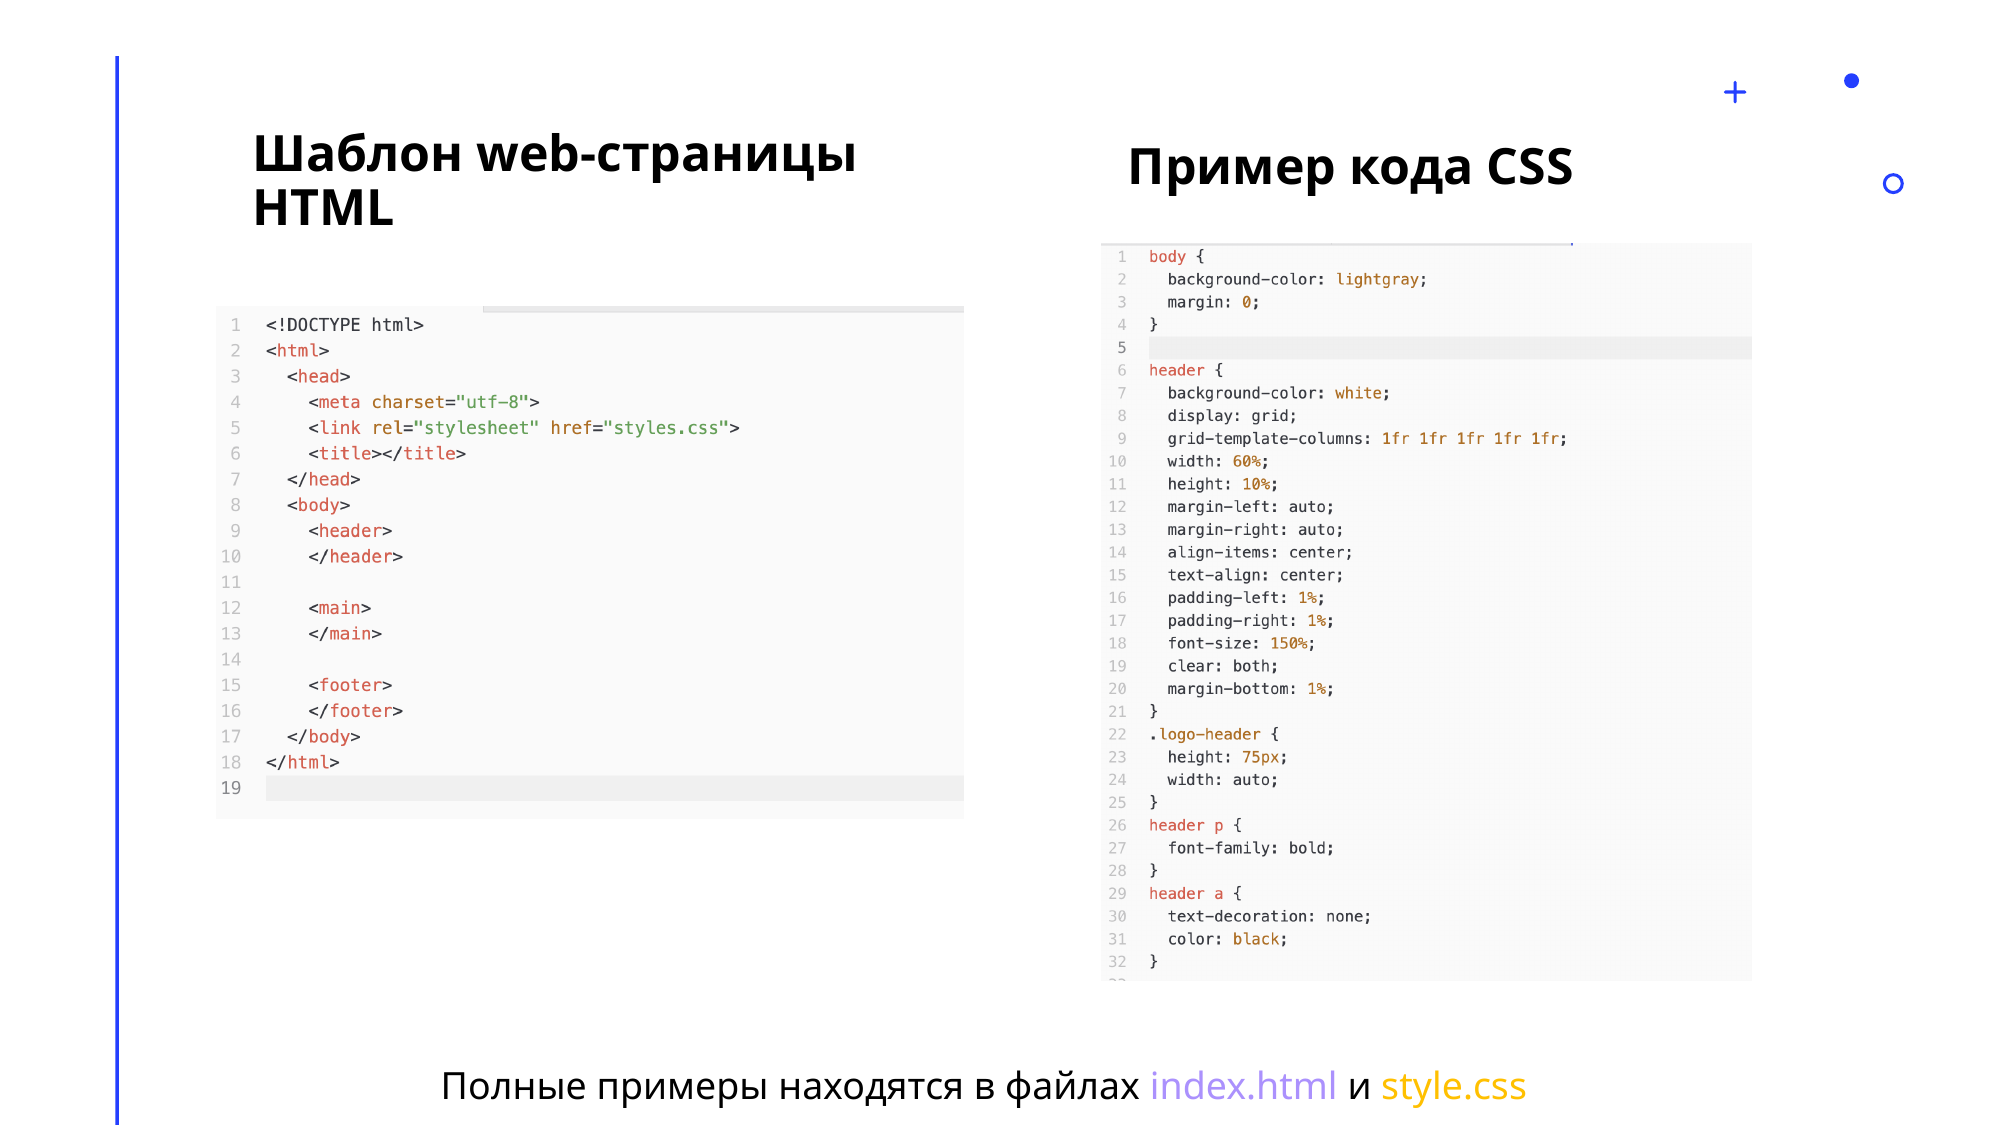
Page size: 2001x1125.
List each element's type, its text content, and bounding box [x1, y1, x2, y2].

list Пример кода CSS [1113, 67, 1860, 203]
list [216, 306, 964, 819]
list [1101, 243, 1752, 981]
text_box Полные примеры находятся в файлах index.html и style.css [425, 1054, 1543, 1115]
list Шаблон web-страницы HTML [236, 108, 984, 244]
